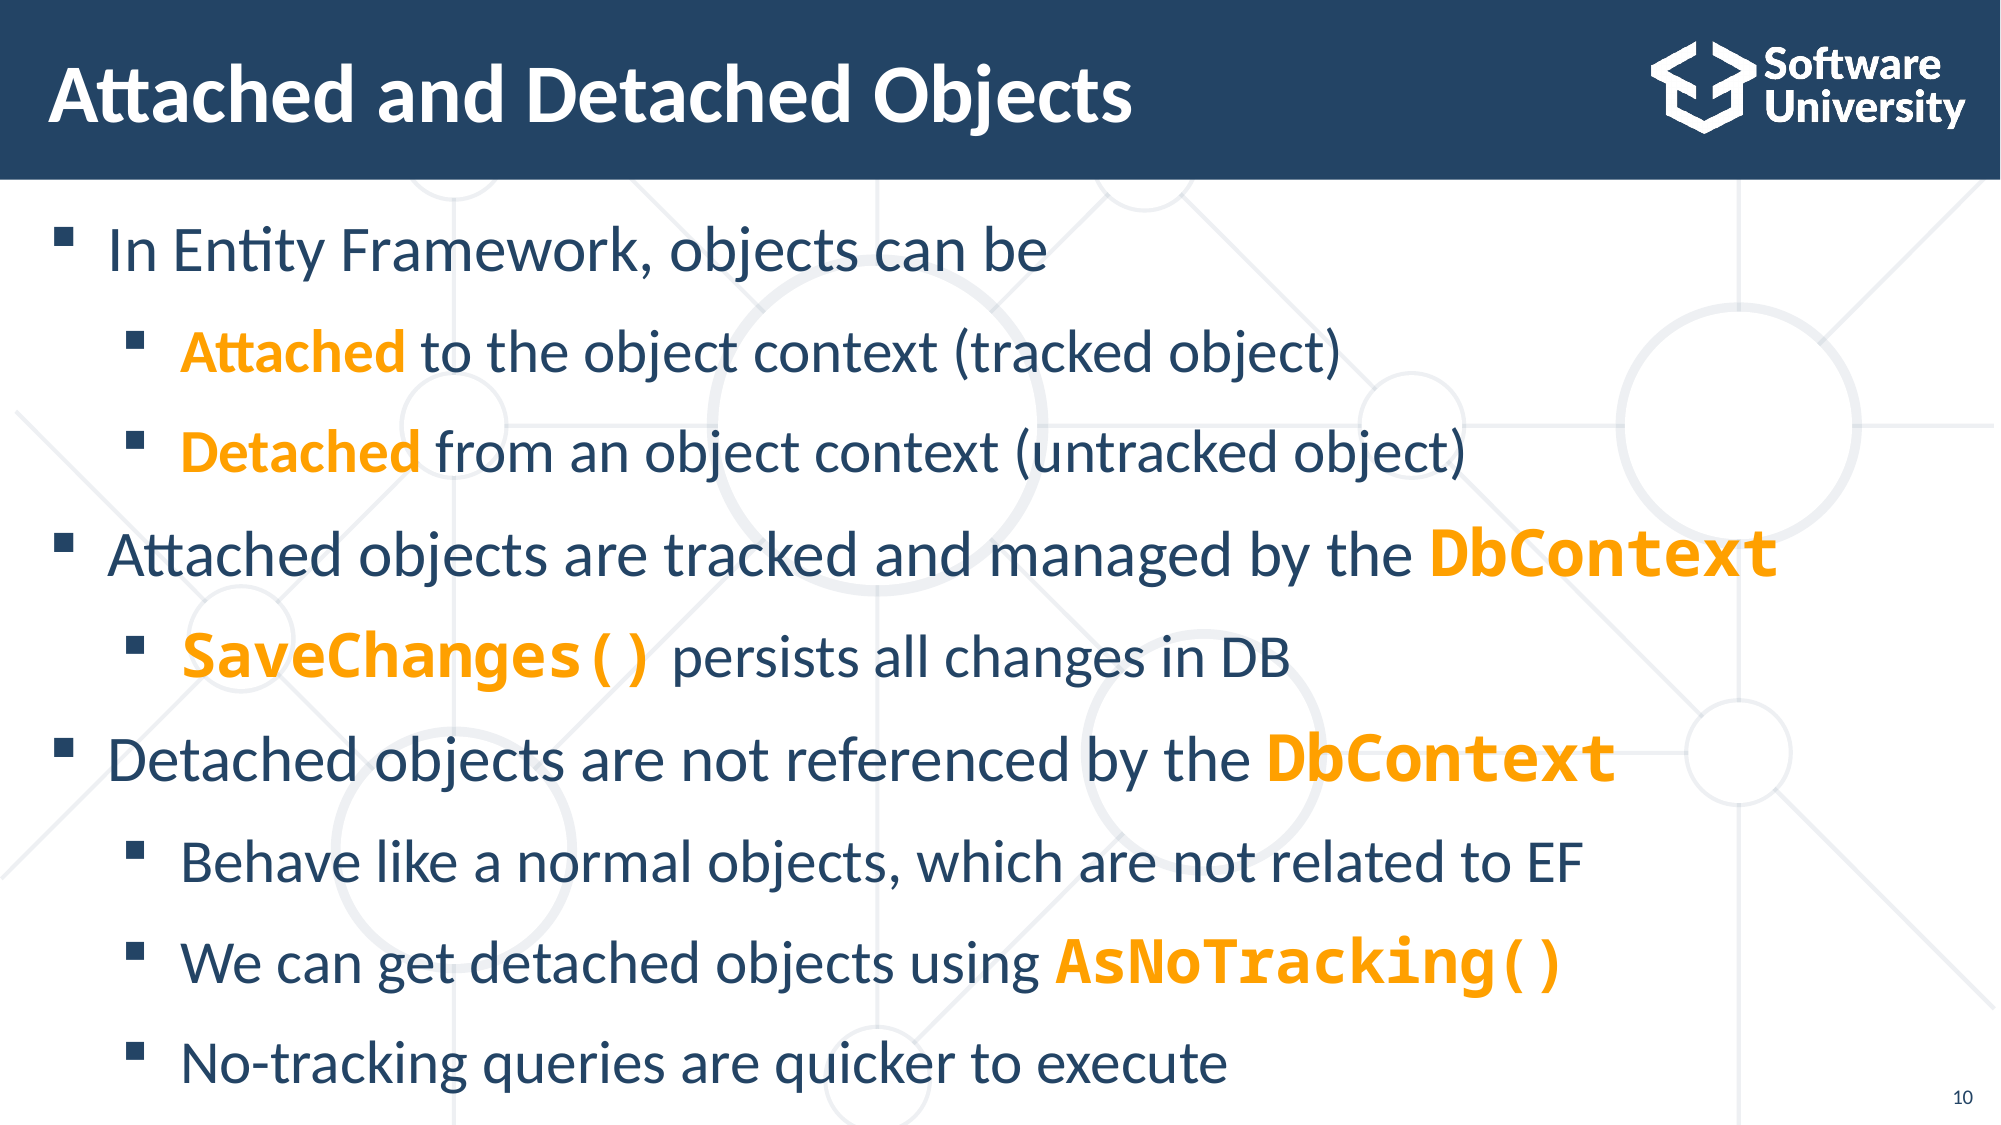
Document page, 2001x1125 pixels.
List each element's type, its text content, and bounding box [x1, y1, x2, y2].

picture [1651, 41, 1966, 134]
slide_number 10 [1927, 1067, 1989, 1117]
title Attached and Detached Objects [31, 16, 1625, 162]
list In Entity Framework, objects can be Attached to the object context (tracked object) Detached from an object context (untracked object) Attached objects are tracked and managed by the DbContext SaveChanges() persists all changes in DB Detached objects are not referenced by the DbContext Behave like a normal objects, which are not related to EF We can get detached objects using AsNoTracking() No-tracking queries are quicker to execute [31, 196, 1970, 1104]
